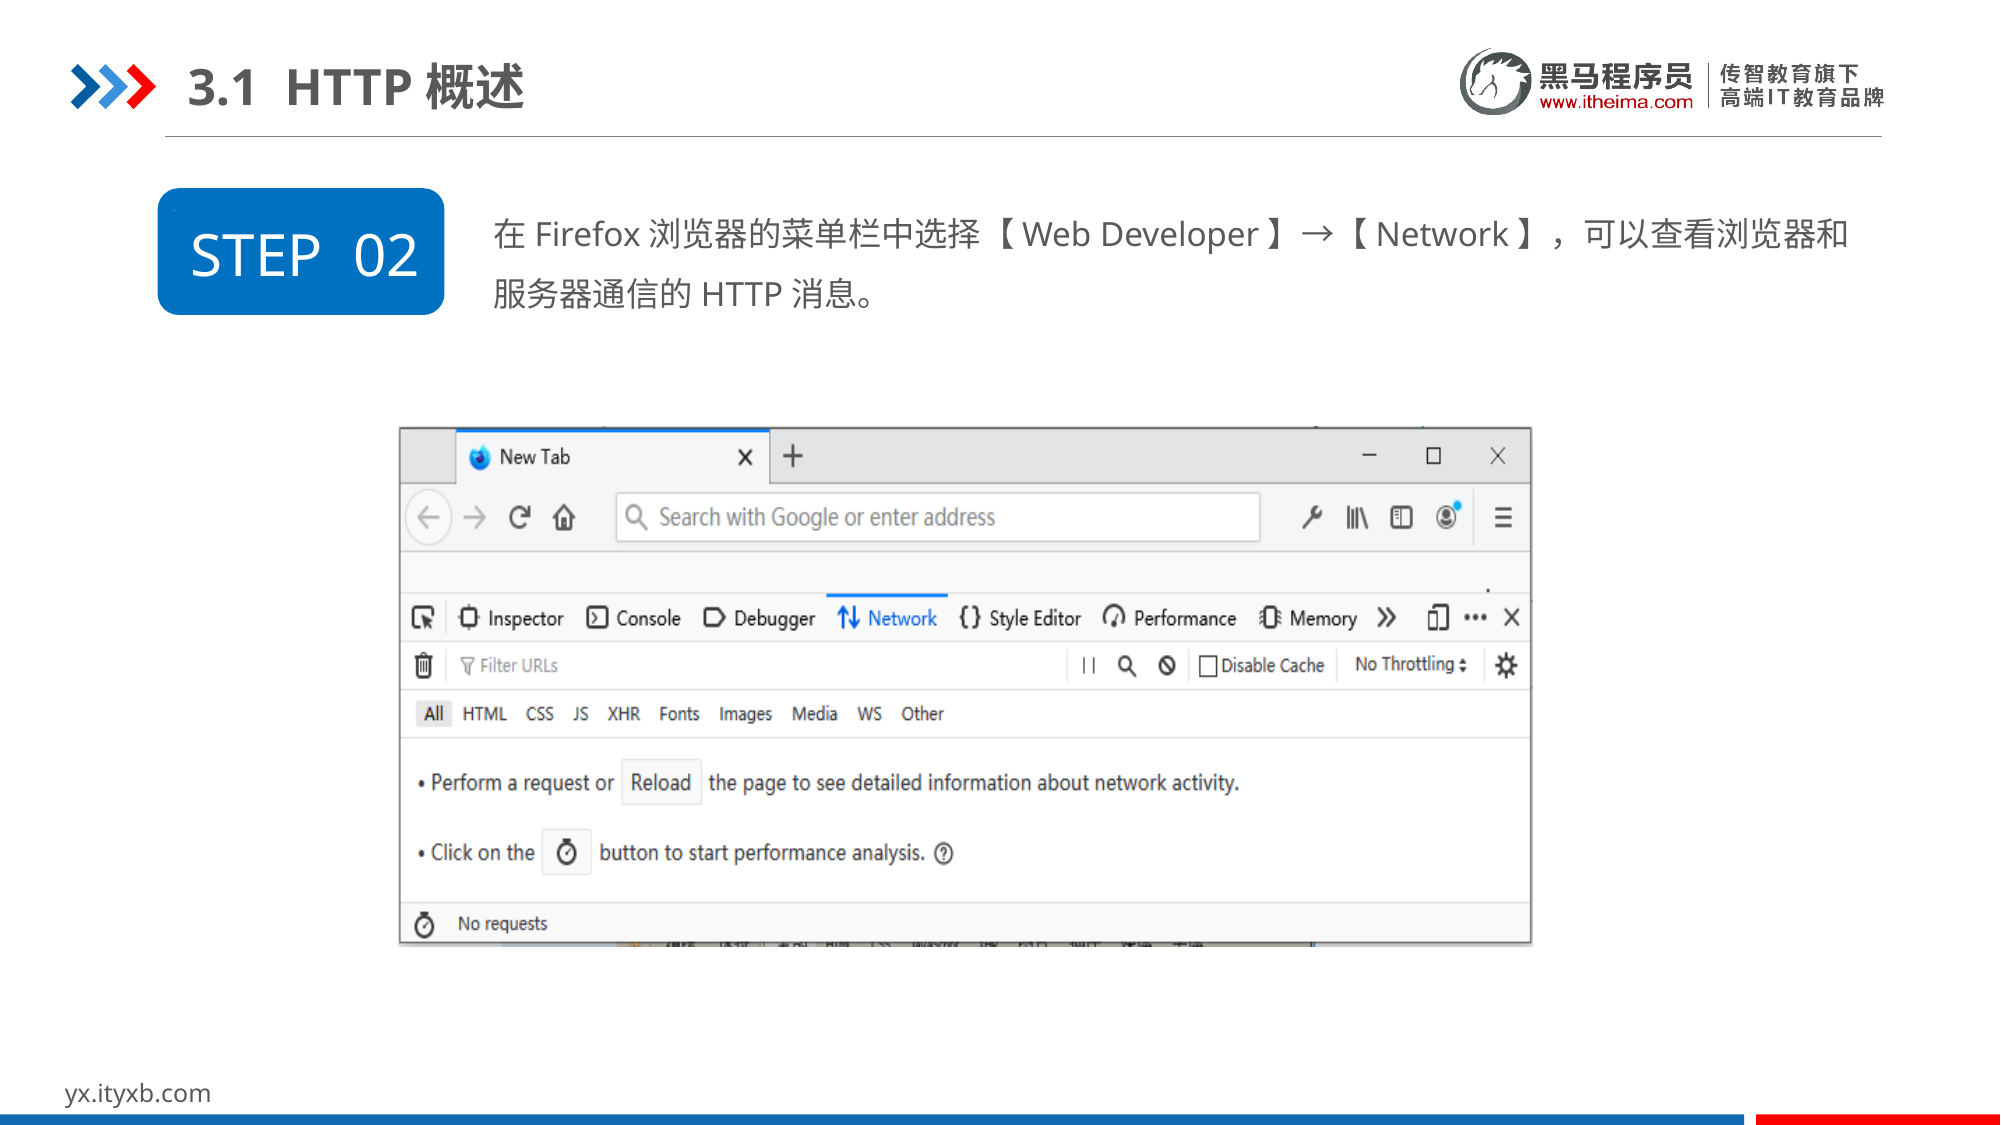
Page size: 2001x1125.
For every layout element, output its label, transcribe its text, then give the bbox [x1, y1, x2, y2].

text_box 在Firefox浏览器的菜单栏中选择【Web Developer】→【Network】，可以查看浏览器和服务器通信的HTTP消息。 [478, 185, 1871, 321]
text_box STEP 02 [172, 210, 439, 296]
text_box 3.1 HTTP概述 [187, 43, 1340, 127]
picture [1460, 48, 1887, 115]
text_box [156, 187, 446, 317]
picture [398, 426, 1533, 947]
